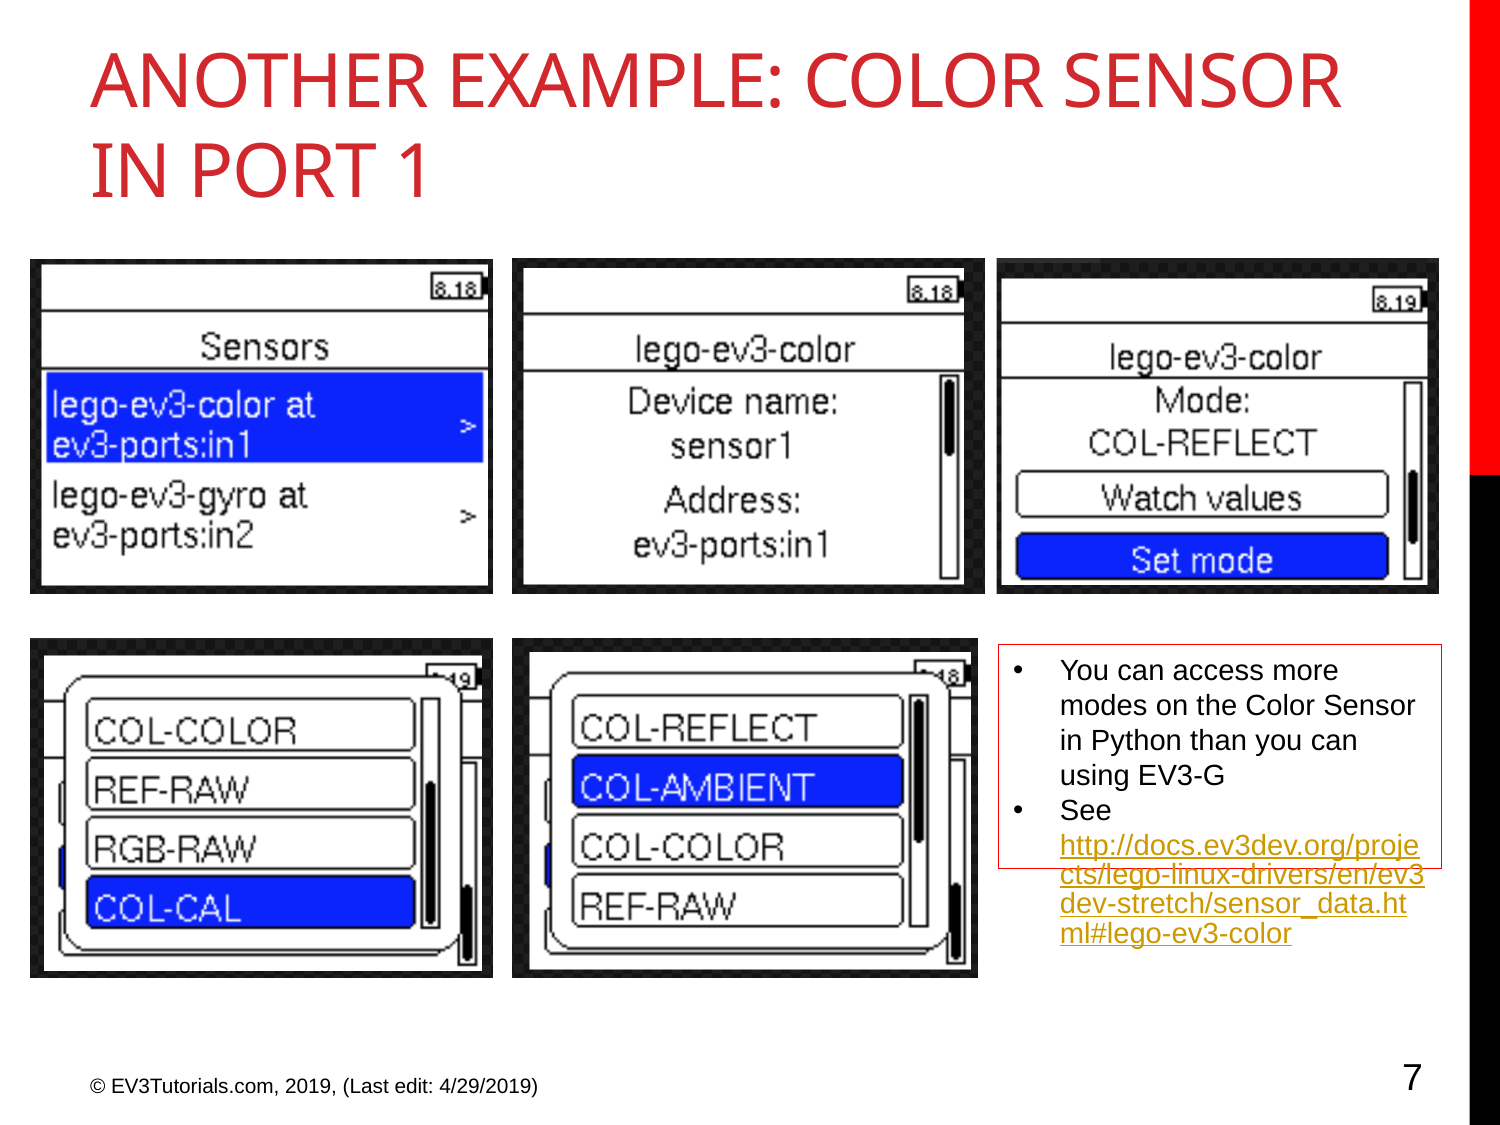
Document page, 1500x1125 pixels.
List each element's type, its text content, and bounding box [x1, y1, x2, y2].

slide_number 7 [1387, 1045, 1491, 1106]
picture [512, 257, 985, 595]
text_box You can access more modes on the Color Sensor in Python than you can using EV3-G See http://docs.ev3dev.org/projects/lego-linux-drivers/en/ev3dev-stretch/sensor_data.html#lego-ev3-color [998, 644, 1442, 869]
title Another EXAMPLE: COLOR sensor in Port 1 [75, 25, 1428, 250]
footer © EV3Tutorials.com, 2019, (Last edit: 4/29/2019) [75, 1065, 677, 1112]
picture [512, 638, 979, 978]
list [30, 638, 493, 978]
picture [996, 257, 1440, 595]
picture [30, 259, 493, 595]
